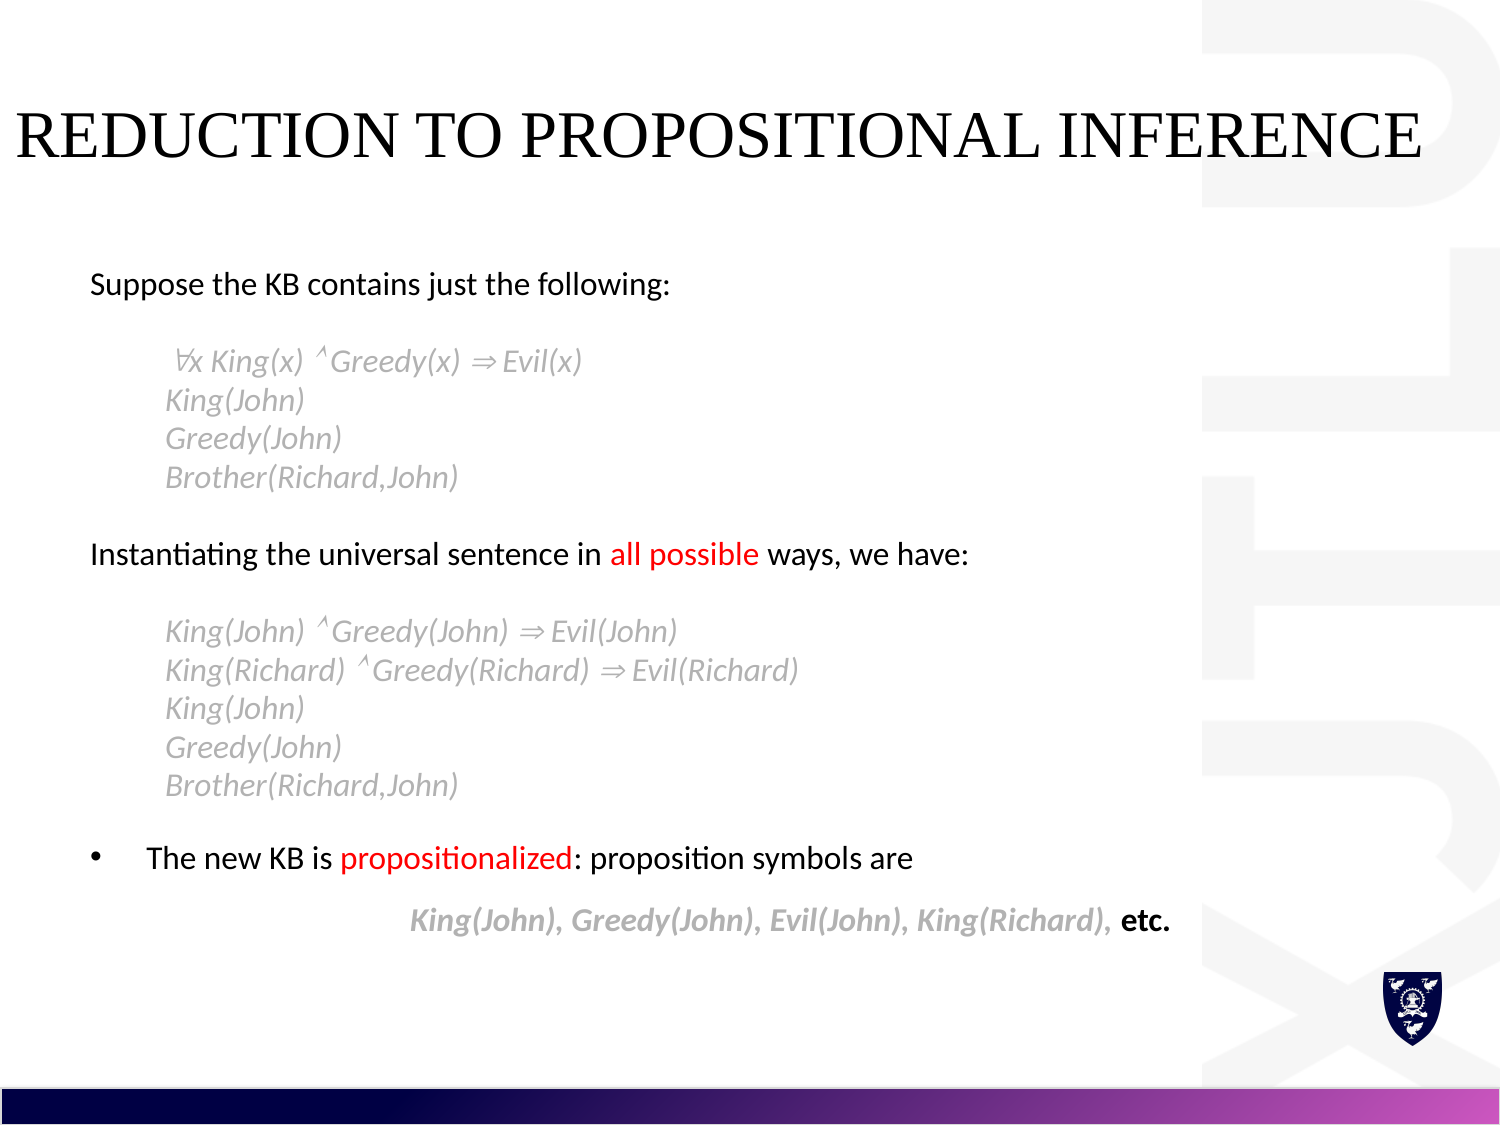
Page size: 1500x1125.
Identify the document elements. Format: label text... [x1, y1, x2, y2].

picture [1383, 972, 1442, 1046]
list Suppose the KB contains just the following: x King(x)  Greedy(x)  Evil(x) King(John) Greedy(John) Brother(Richard,John) Instantiating the universal sentence in all possible ways, we have: King(John)  Greedy(John)  Evil(John) King(Richard)  Greedy(Richard)  Evil(Richard) King(John) Greedy(John) Brother(Richard,John) The new KB is propositionalized: proposition symbols are King(John), Greedy(John), Evil(John), King(Richard), etc. [75, 262, 1425, 1005]
title Reduction to propositional inference [0, 37, 1500, 225]
